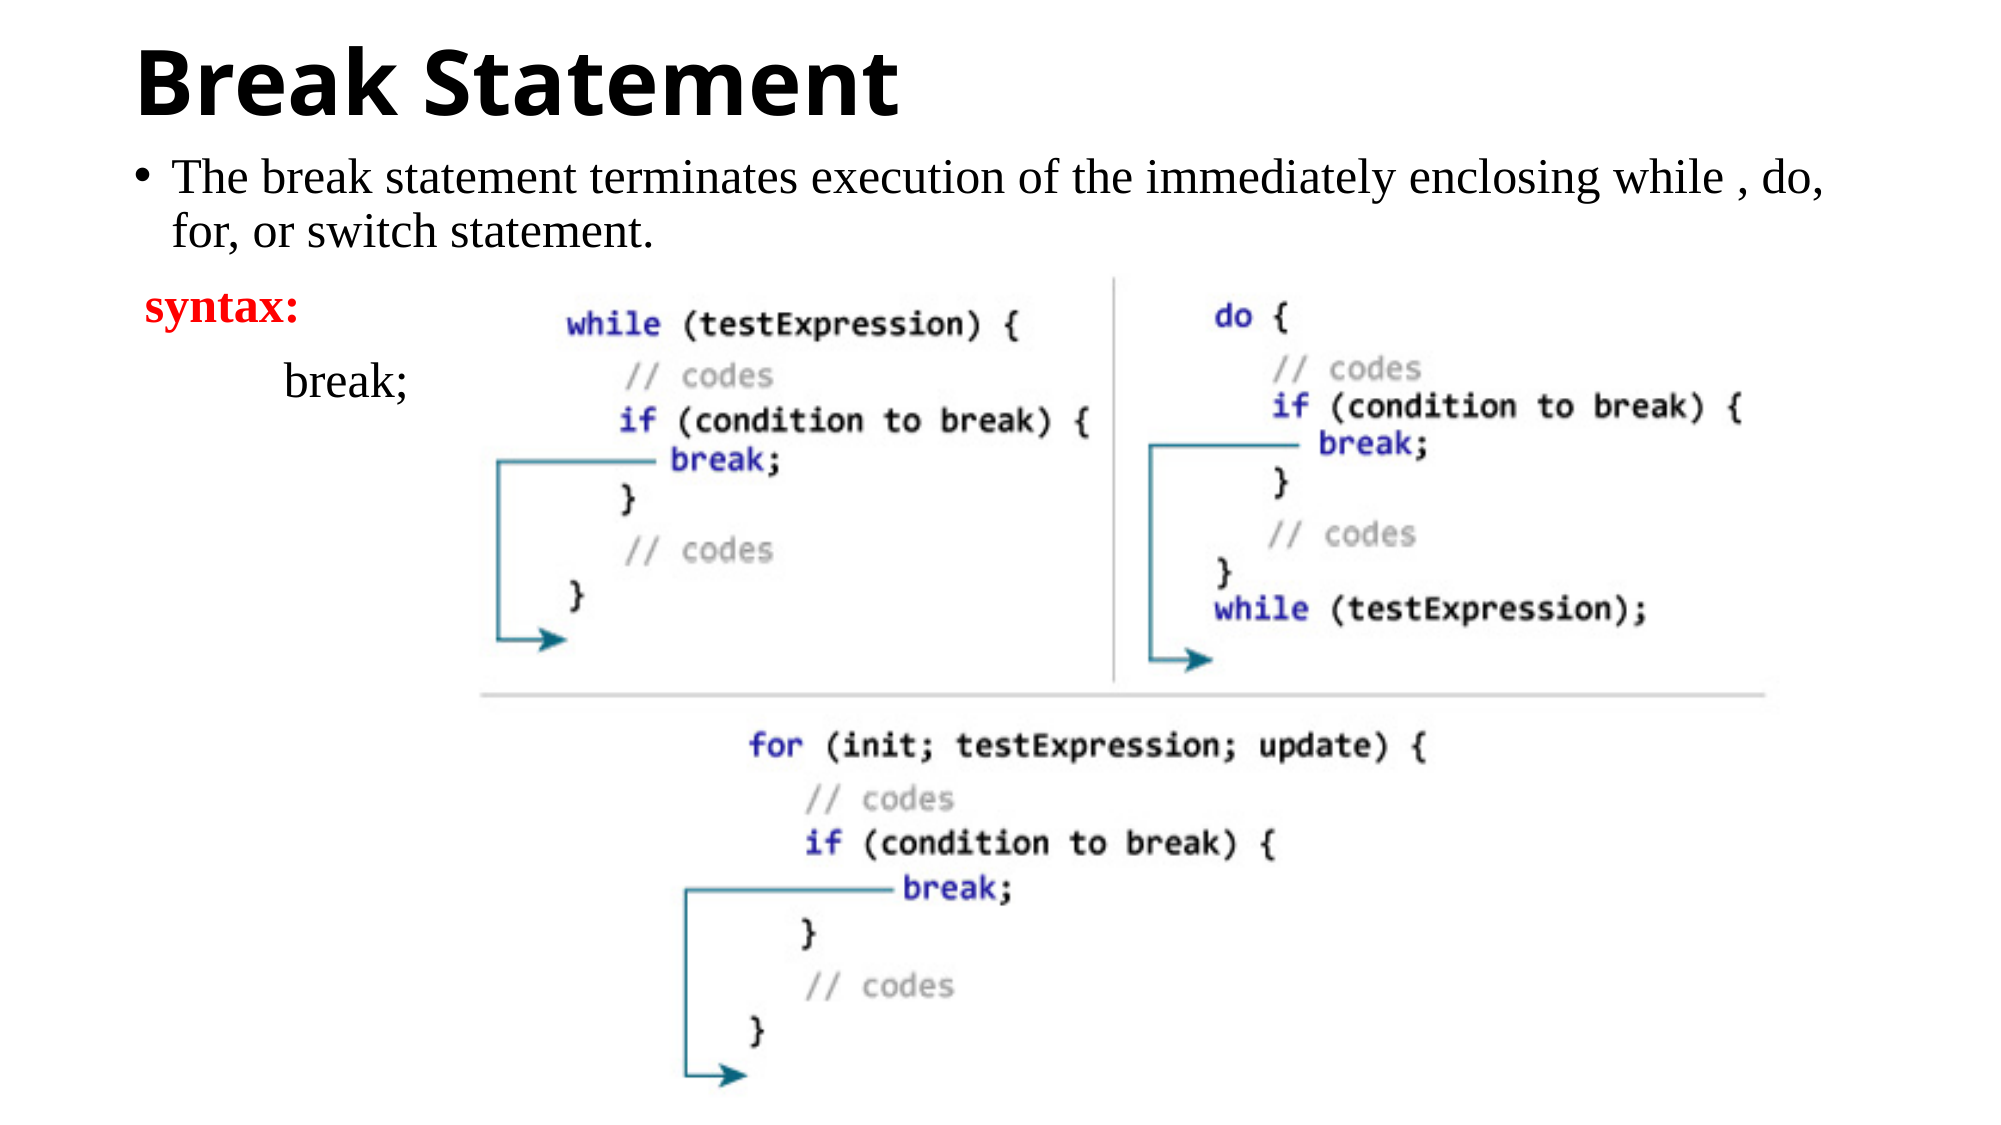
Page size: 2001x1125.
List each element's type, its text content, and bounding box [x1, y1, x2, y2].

picture [461, 256, 1799, 1102]
title Break Statement [118, 29, 1844, 142]
list The break statement terminates execution of the immediately enclosing while , do, for, or switch statement. syntax: break; [118, 142, 1844, 920]
